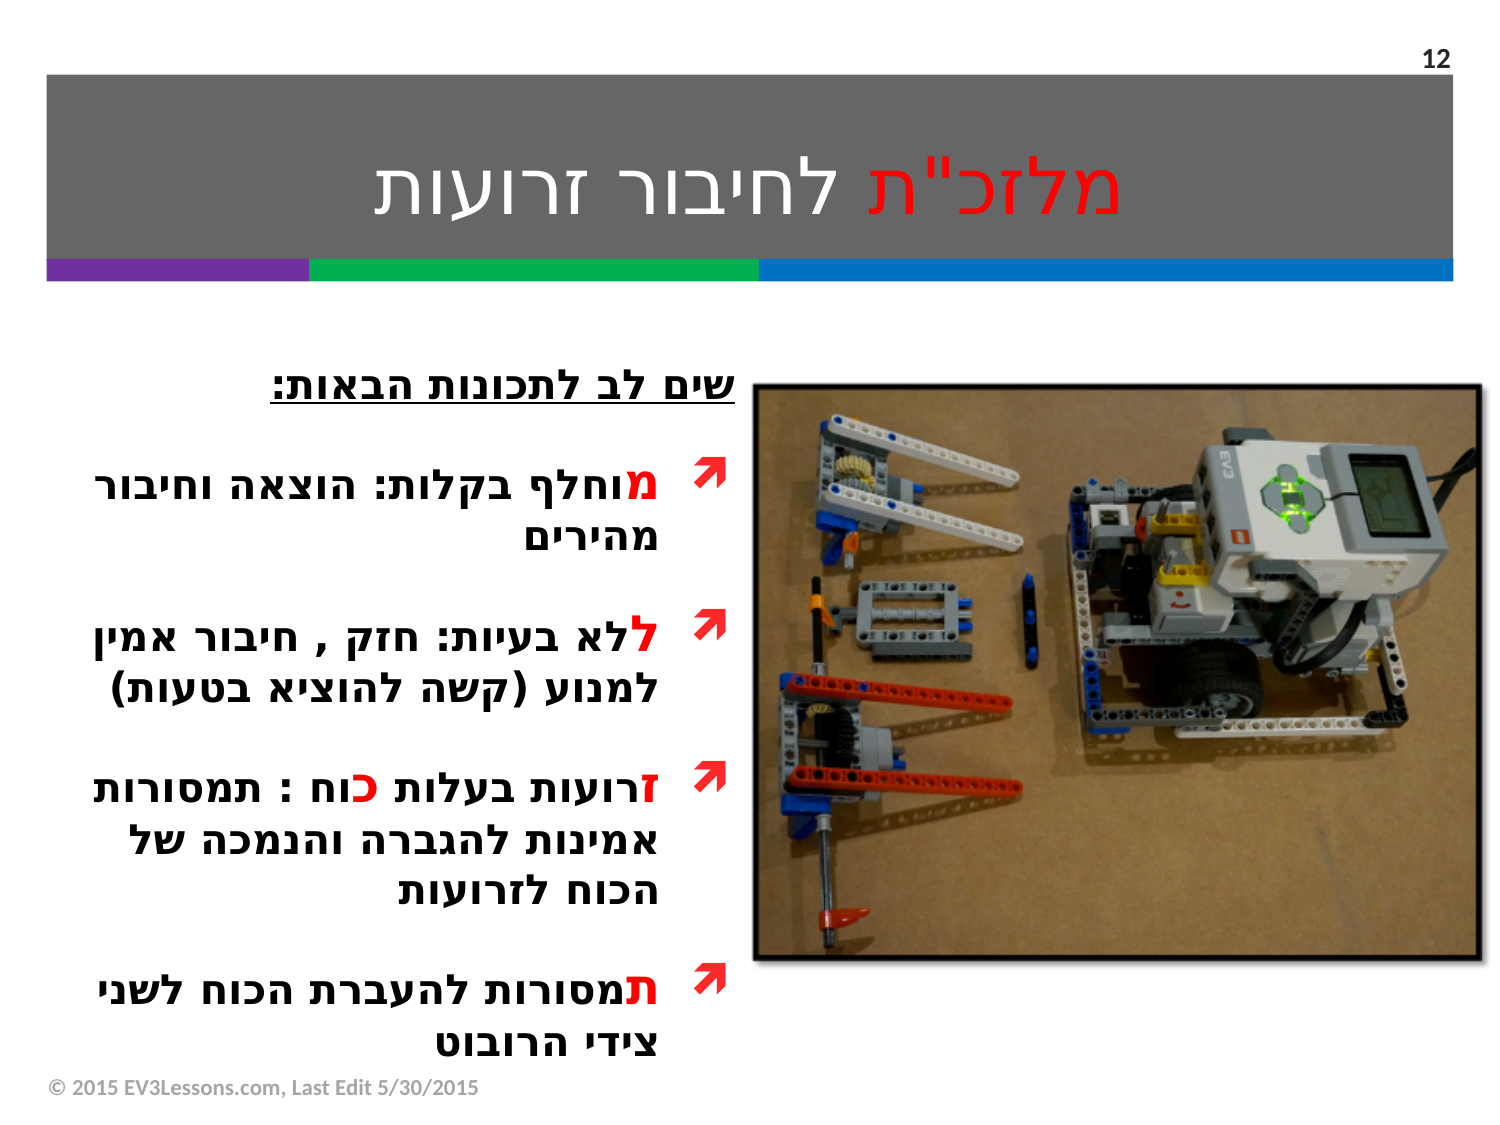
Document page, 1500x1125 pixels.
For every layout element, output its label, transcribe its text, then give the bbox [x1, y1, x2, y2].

picture [749, 380, 1496, 975]
slide_number 12 [1362, 27, 1466, 87]
footer © 2015 EV3Lessons.com, Last Edit 5/30/2015 [32, 1055, 1038, 1116]
list שים לב לתכונות הבאות: מוחלף בקלות: הוצאה וחיבור מהירים ללא בעיות: חזק , חיבור אמין למנוע (קשה להוציא בטעות) זרועות בעלות כוח : תמסורות אמינות להגברה והנמכה של הכוח לזרועות תמסורות להעברת הכוח לשני צידי הרובוט [46, 350, 750, 1005]
title מלזכ"ת לחיבור זרועות [46, 103, 1454, 263]
